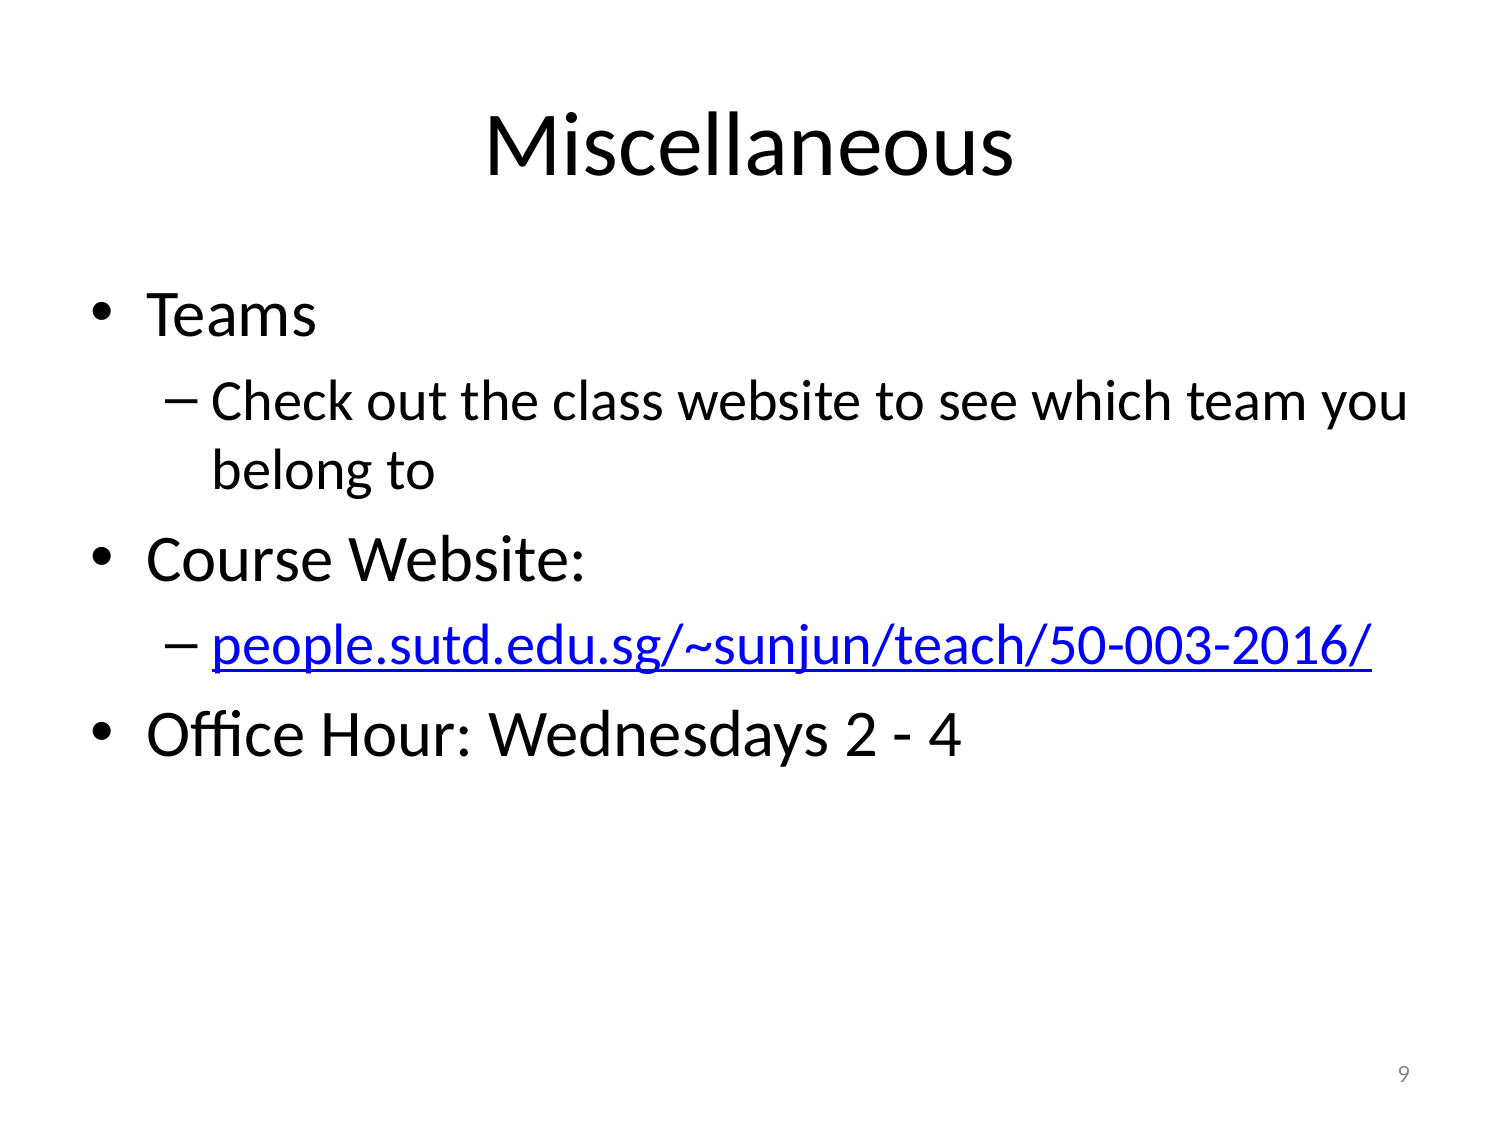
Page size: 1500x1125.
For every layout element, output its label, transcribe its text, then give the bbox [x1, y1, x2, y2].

list Teams Check out the class website to see which team you belong to Course Website: people.sutd.edu.sg/~sunjun/teach/50-003-2016/ Office Hour: Wednesdays 2 - 4 [75, 262, 1425, 1005]
slide_number 9 [1074, 1042, 1425, 1103]
title Miscellaneous [75, 45, 1425, 233]
